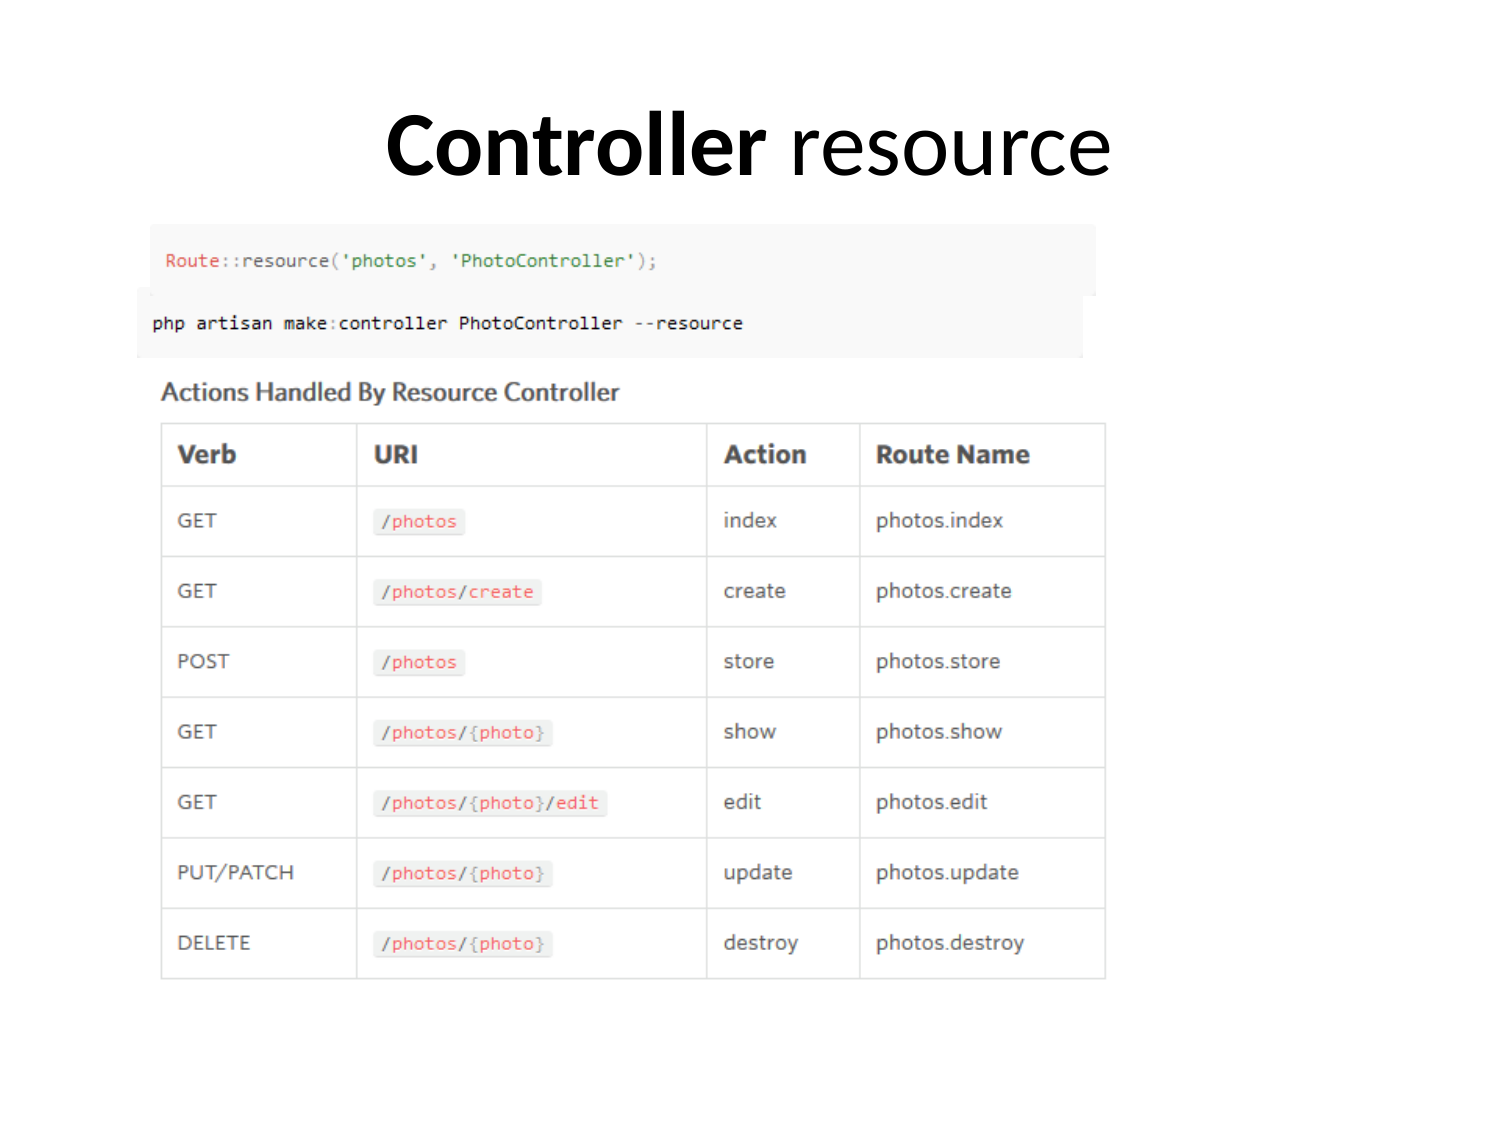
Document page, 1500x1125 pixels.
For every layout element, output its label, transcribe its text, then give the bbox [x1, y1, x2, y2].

title Controller resource [75, 45, 1425, 233]
picture [137, 224, 1096, 359]
picture [124, 362, 1187, 1037]
